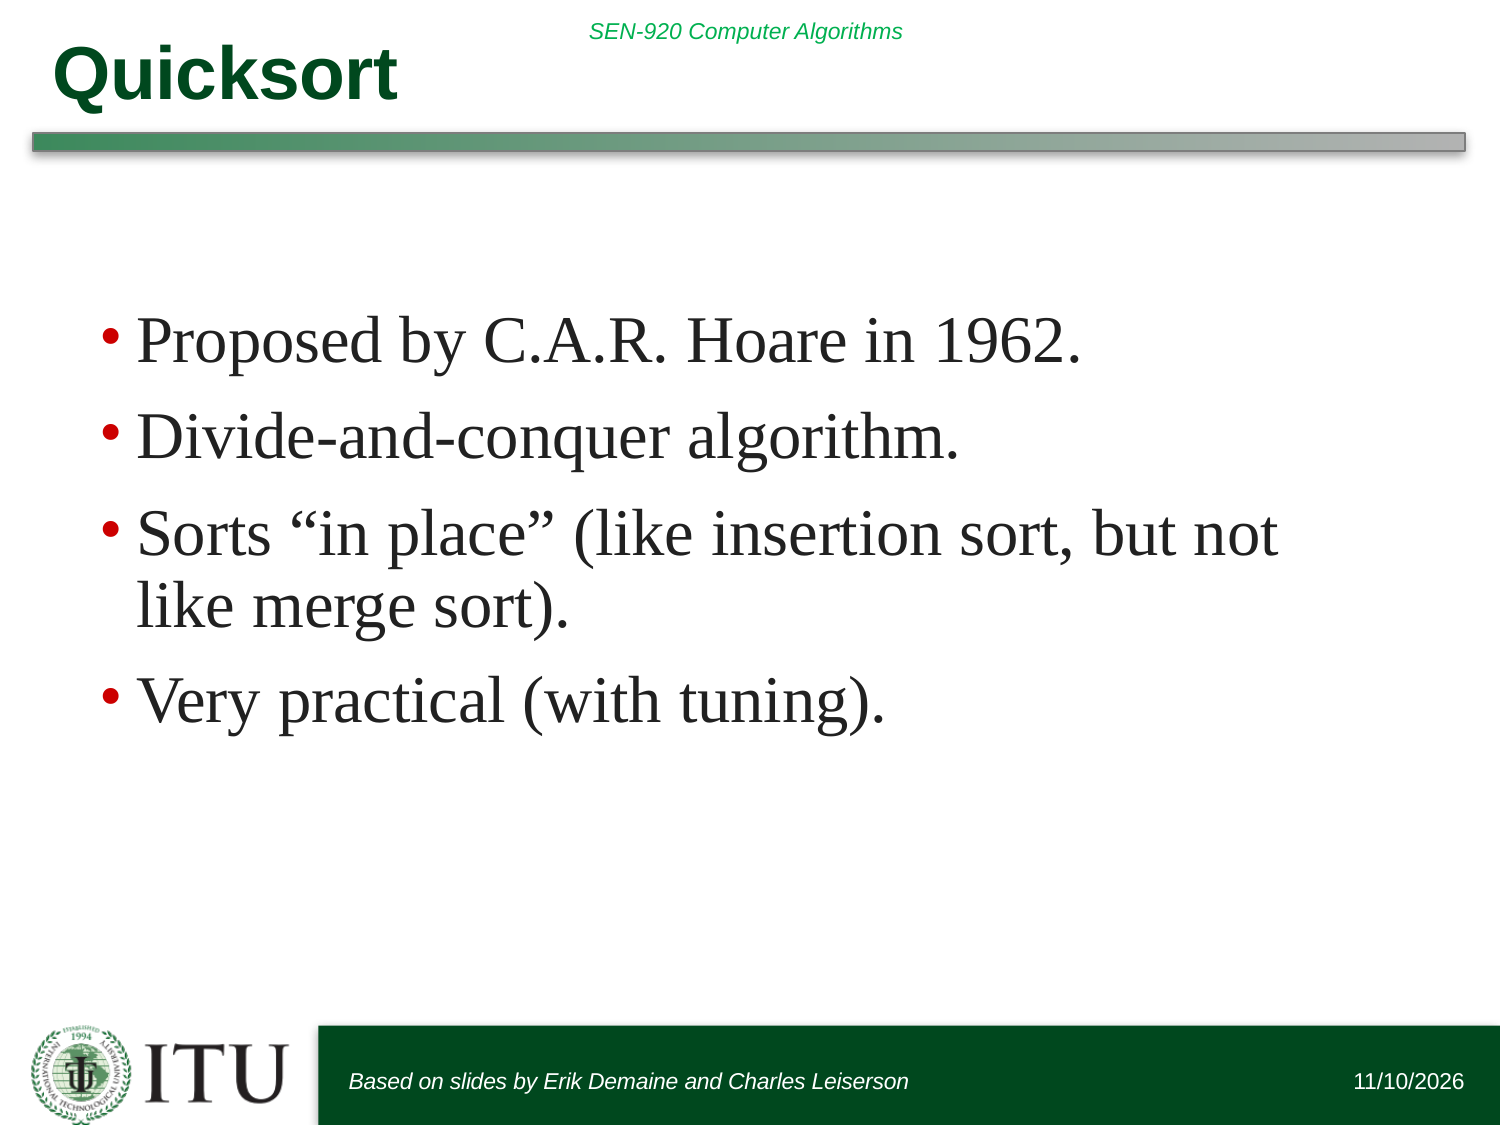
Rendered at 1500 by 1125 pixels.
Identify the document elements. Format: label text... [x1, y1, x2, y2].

footer Based on slides by Erik Demaine and Charles Leiserson [346, 754, 1038, 1125]
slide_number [1114, 754, 1465, 1125]
text_box Proposed by C.A.R. Hoare in 1962. Divide-and-conquer algorithm. Sorts “in place” (like insertion sort, but not like merge sort). Very practical (with tuning). [97, 296, 1291, 736]
title Quicksort [33, 24, 1465, 213]
